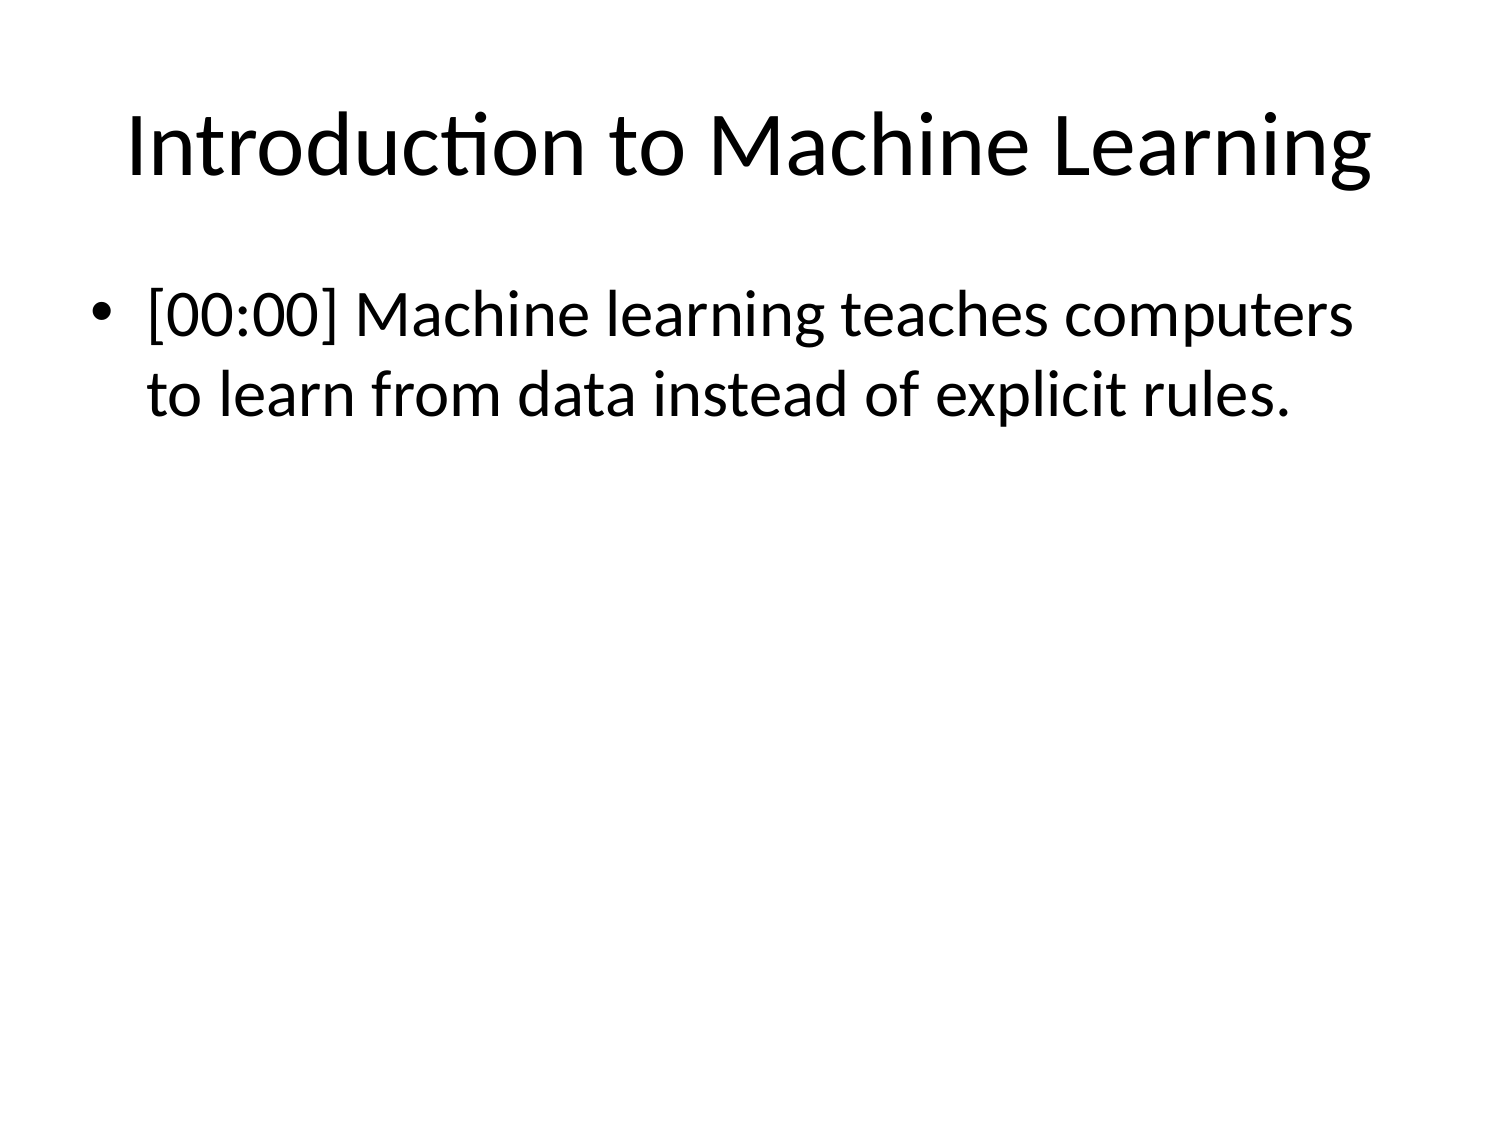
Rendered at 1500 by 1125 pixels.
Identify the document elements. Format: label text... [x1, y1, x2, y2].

list [00:00] Machine learning teaches computers to learn from data instead of explicit rules. [75, 262, 1425, 1005]
title Introduction to Machine Learning [75, 45, 1425, 233]
